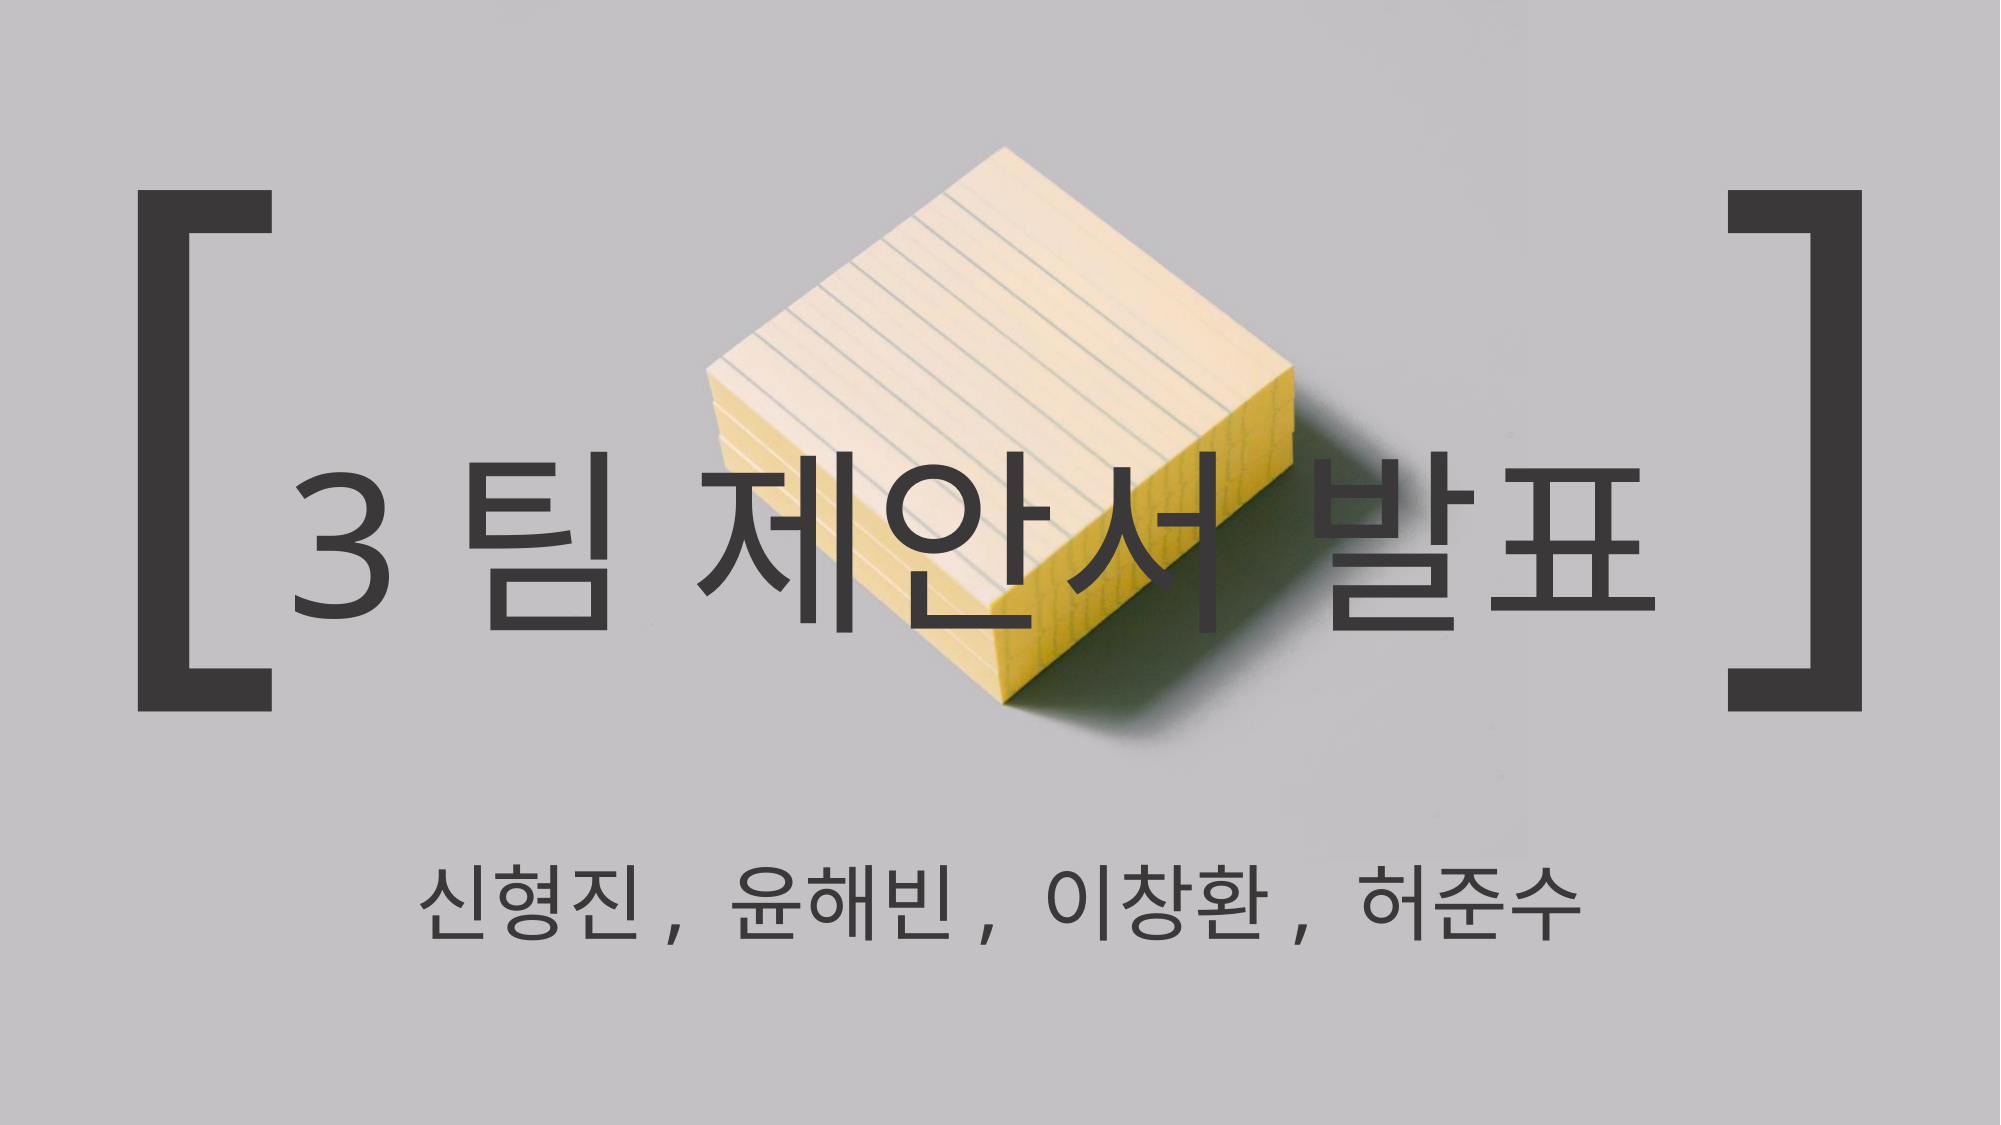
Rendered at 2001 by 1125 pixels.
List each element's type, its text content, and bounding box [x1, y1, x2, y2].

picture [502, 0, 1528, 859]
text_box [3팀 제안서 발표] [1528, 12, 1925, 745]
text_box 신형진, 윤해빈, 이창환, 허준수 [400, 843, 1600, 959]
text_box [3팀 제안서 발표] [75, 12, 502, 745]
